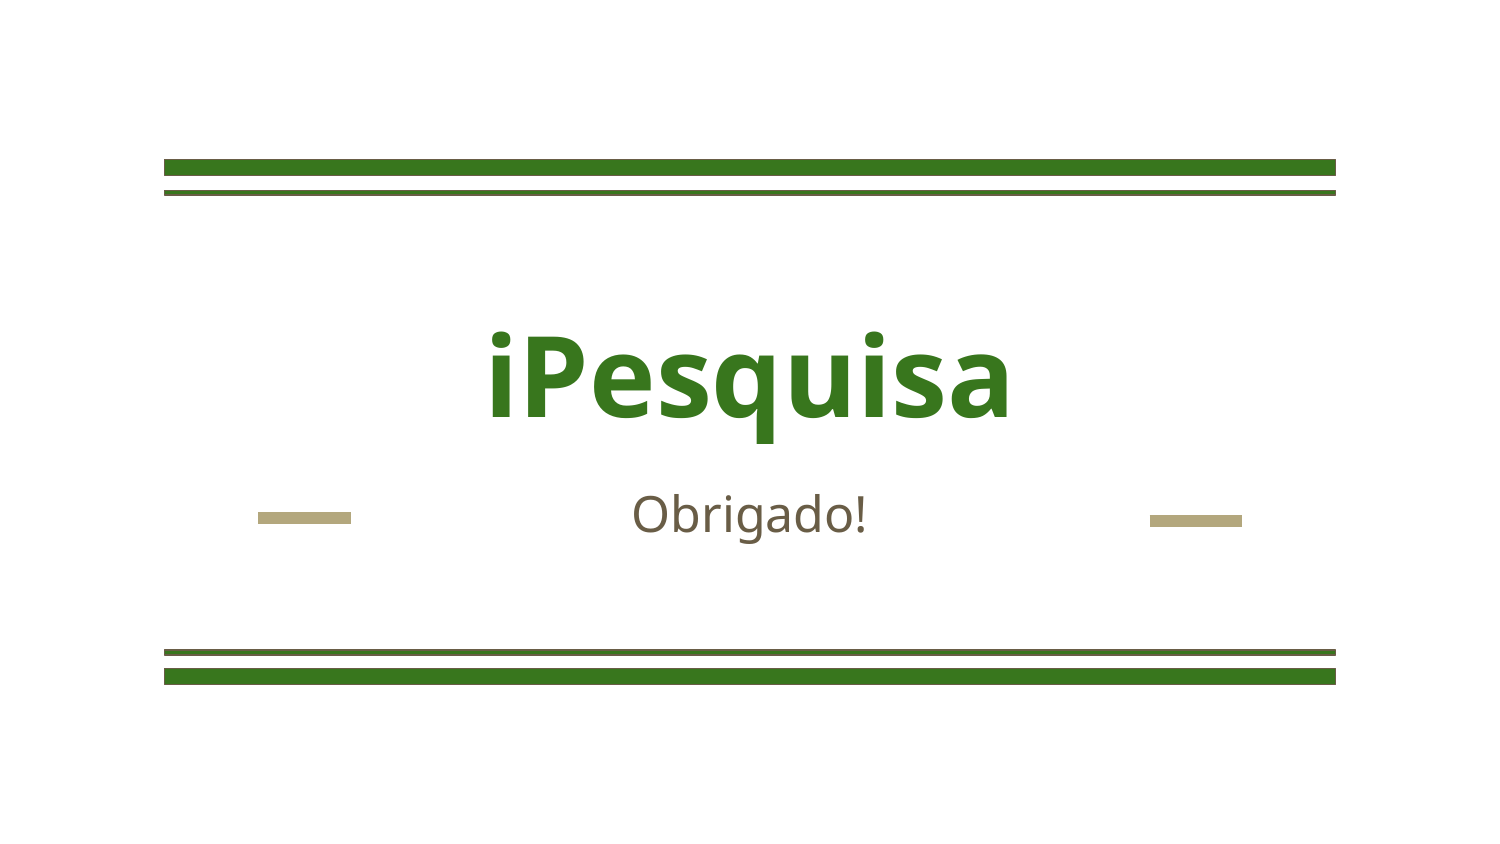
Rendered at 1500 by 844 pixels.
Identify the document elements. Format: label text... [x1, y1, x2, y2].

text_box [164, 159, 1336, 176]
text_box [164, 649, 1336, 655]
subtitle Obrigado! [350, 467, 1150, 598]
title iPesquisa [164, 301, 1336, 456]
text_box [164, 668, 1336, 685]
text_box [164, 190, 1336, 196]
